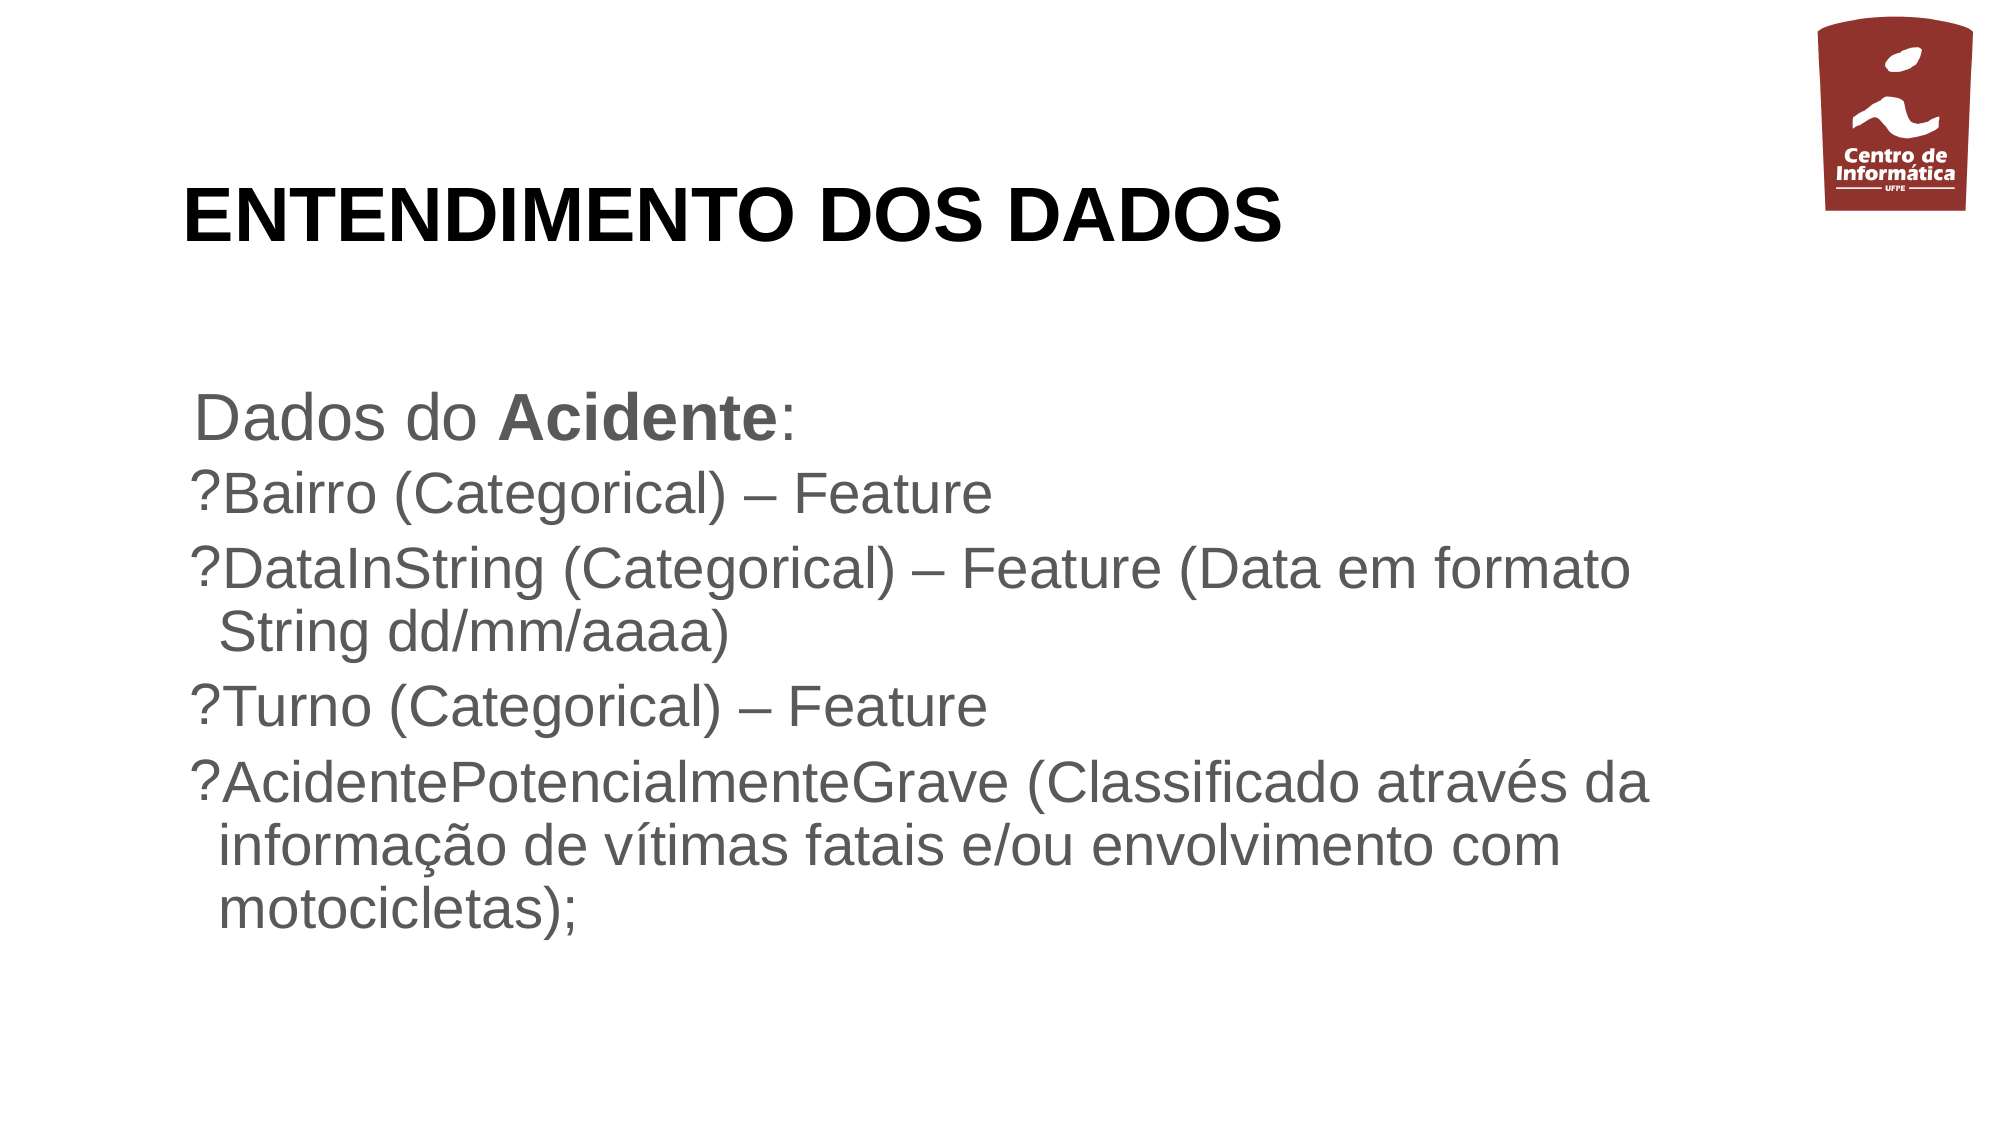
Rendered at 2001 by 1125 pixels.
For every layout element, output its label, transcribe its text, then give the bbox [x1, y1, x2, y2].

picture [1791, 10, 2000, 220]
title ENTENDIMENTO DOS DADOS [168, 96, 1763, 342]
list Dados do Acidente: Bairro (Categorical) – Feature DataInString (Categorical) – Feature (Data em formato String dd/mm/aaaa) Turno (Categorical) – Feature AcidentePotencialmenteGrave (Classificado através da informação de vítimas fatais e/ou envolvimento com motocicletas); [168, 375, 1763, 1035]
